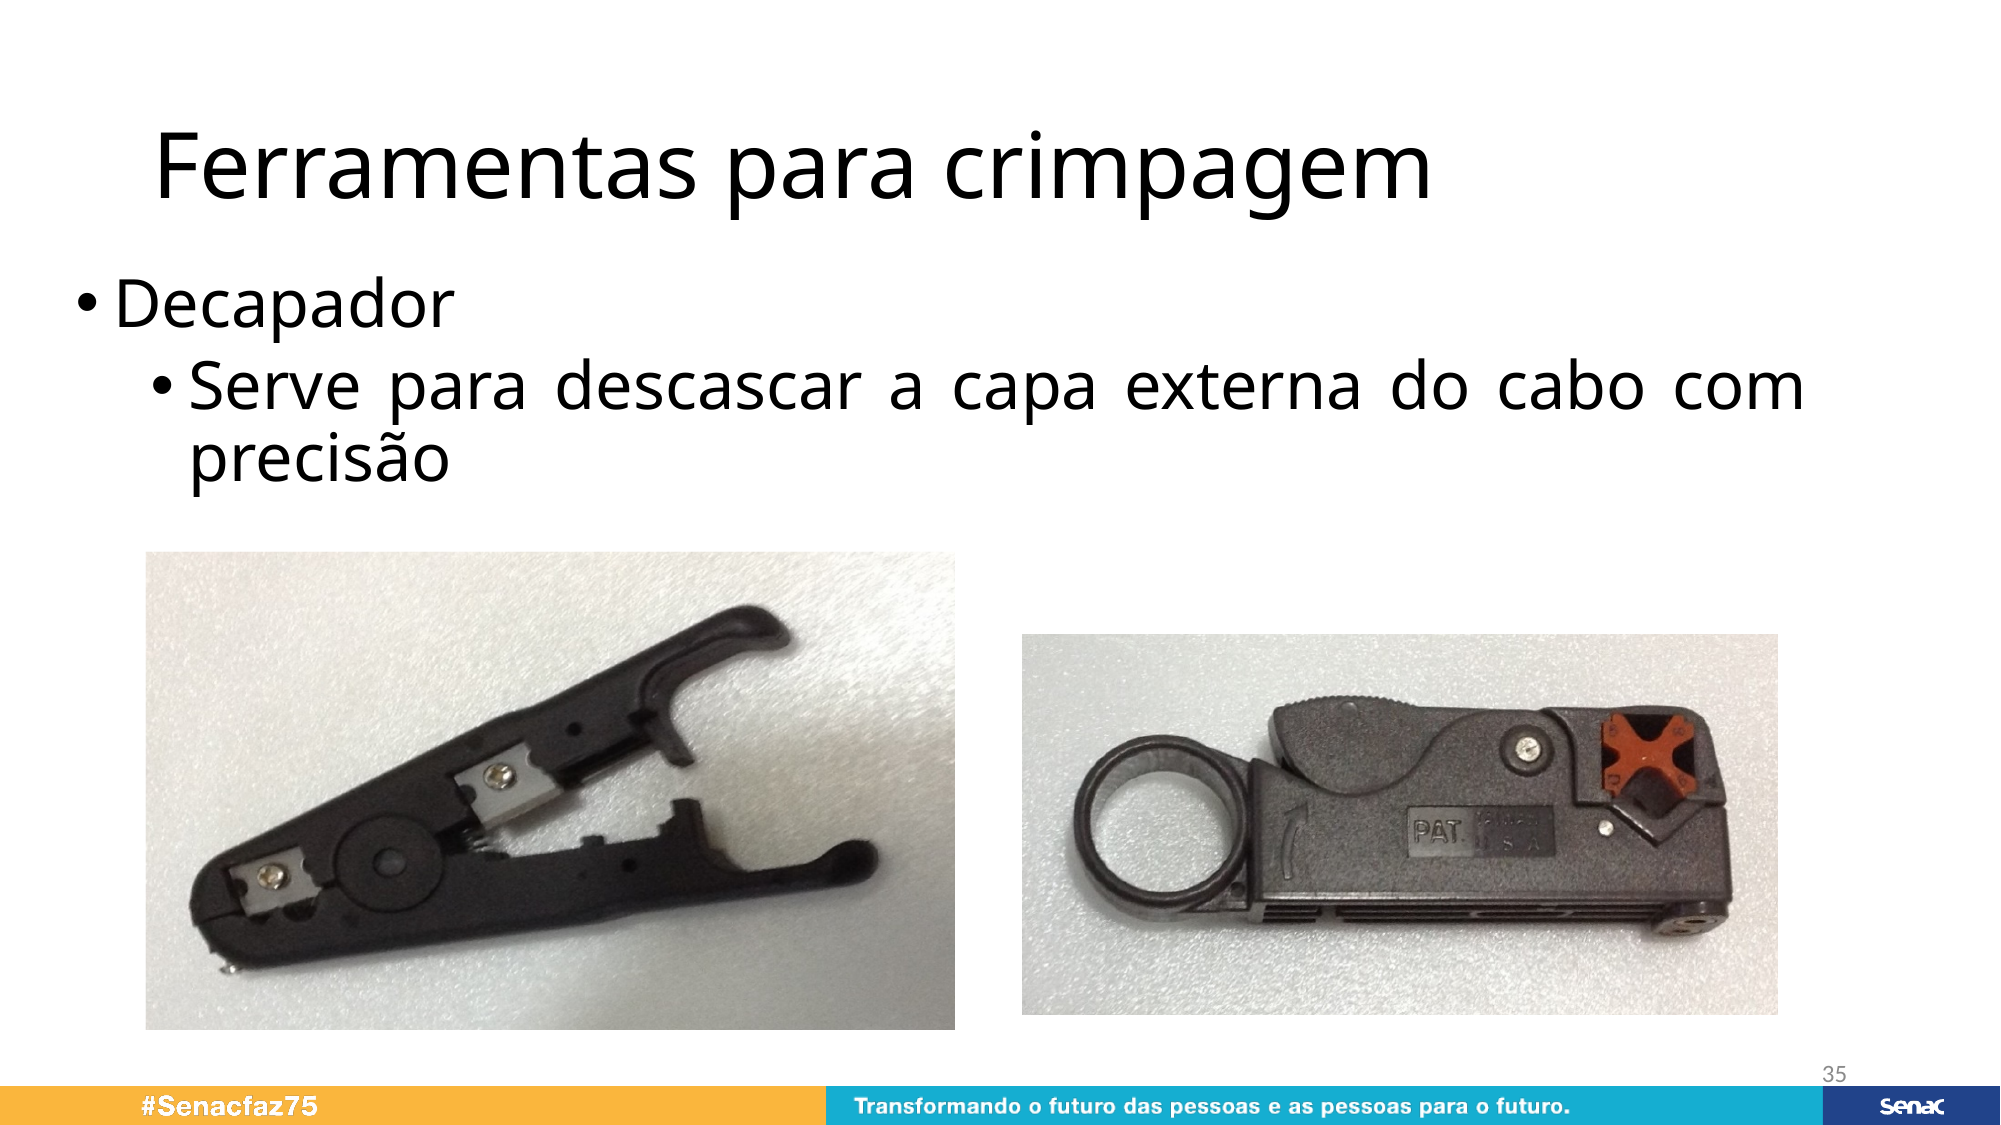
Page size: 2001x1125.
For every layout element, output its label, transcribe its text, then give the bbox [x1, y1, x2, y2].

slide_number 35 [1412, 1042, 1863, 1103]
title Ferramentas para crimpagem [137, 59, 1863, 278]
picture [1022, 634, 1778, 1015]
picture [0, 386, 2000, 1125]
list Decapador Serve para descascar a capa externa do cabo com precisão [60, 262, 1825, 535]
